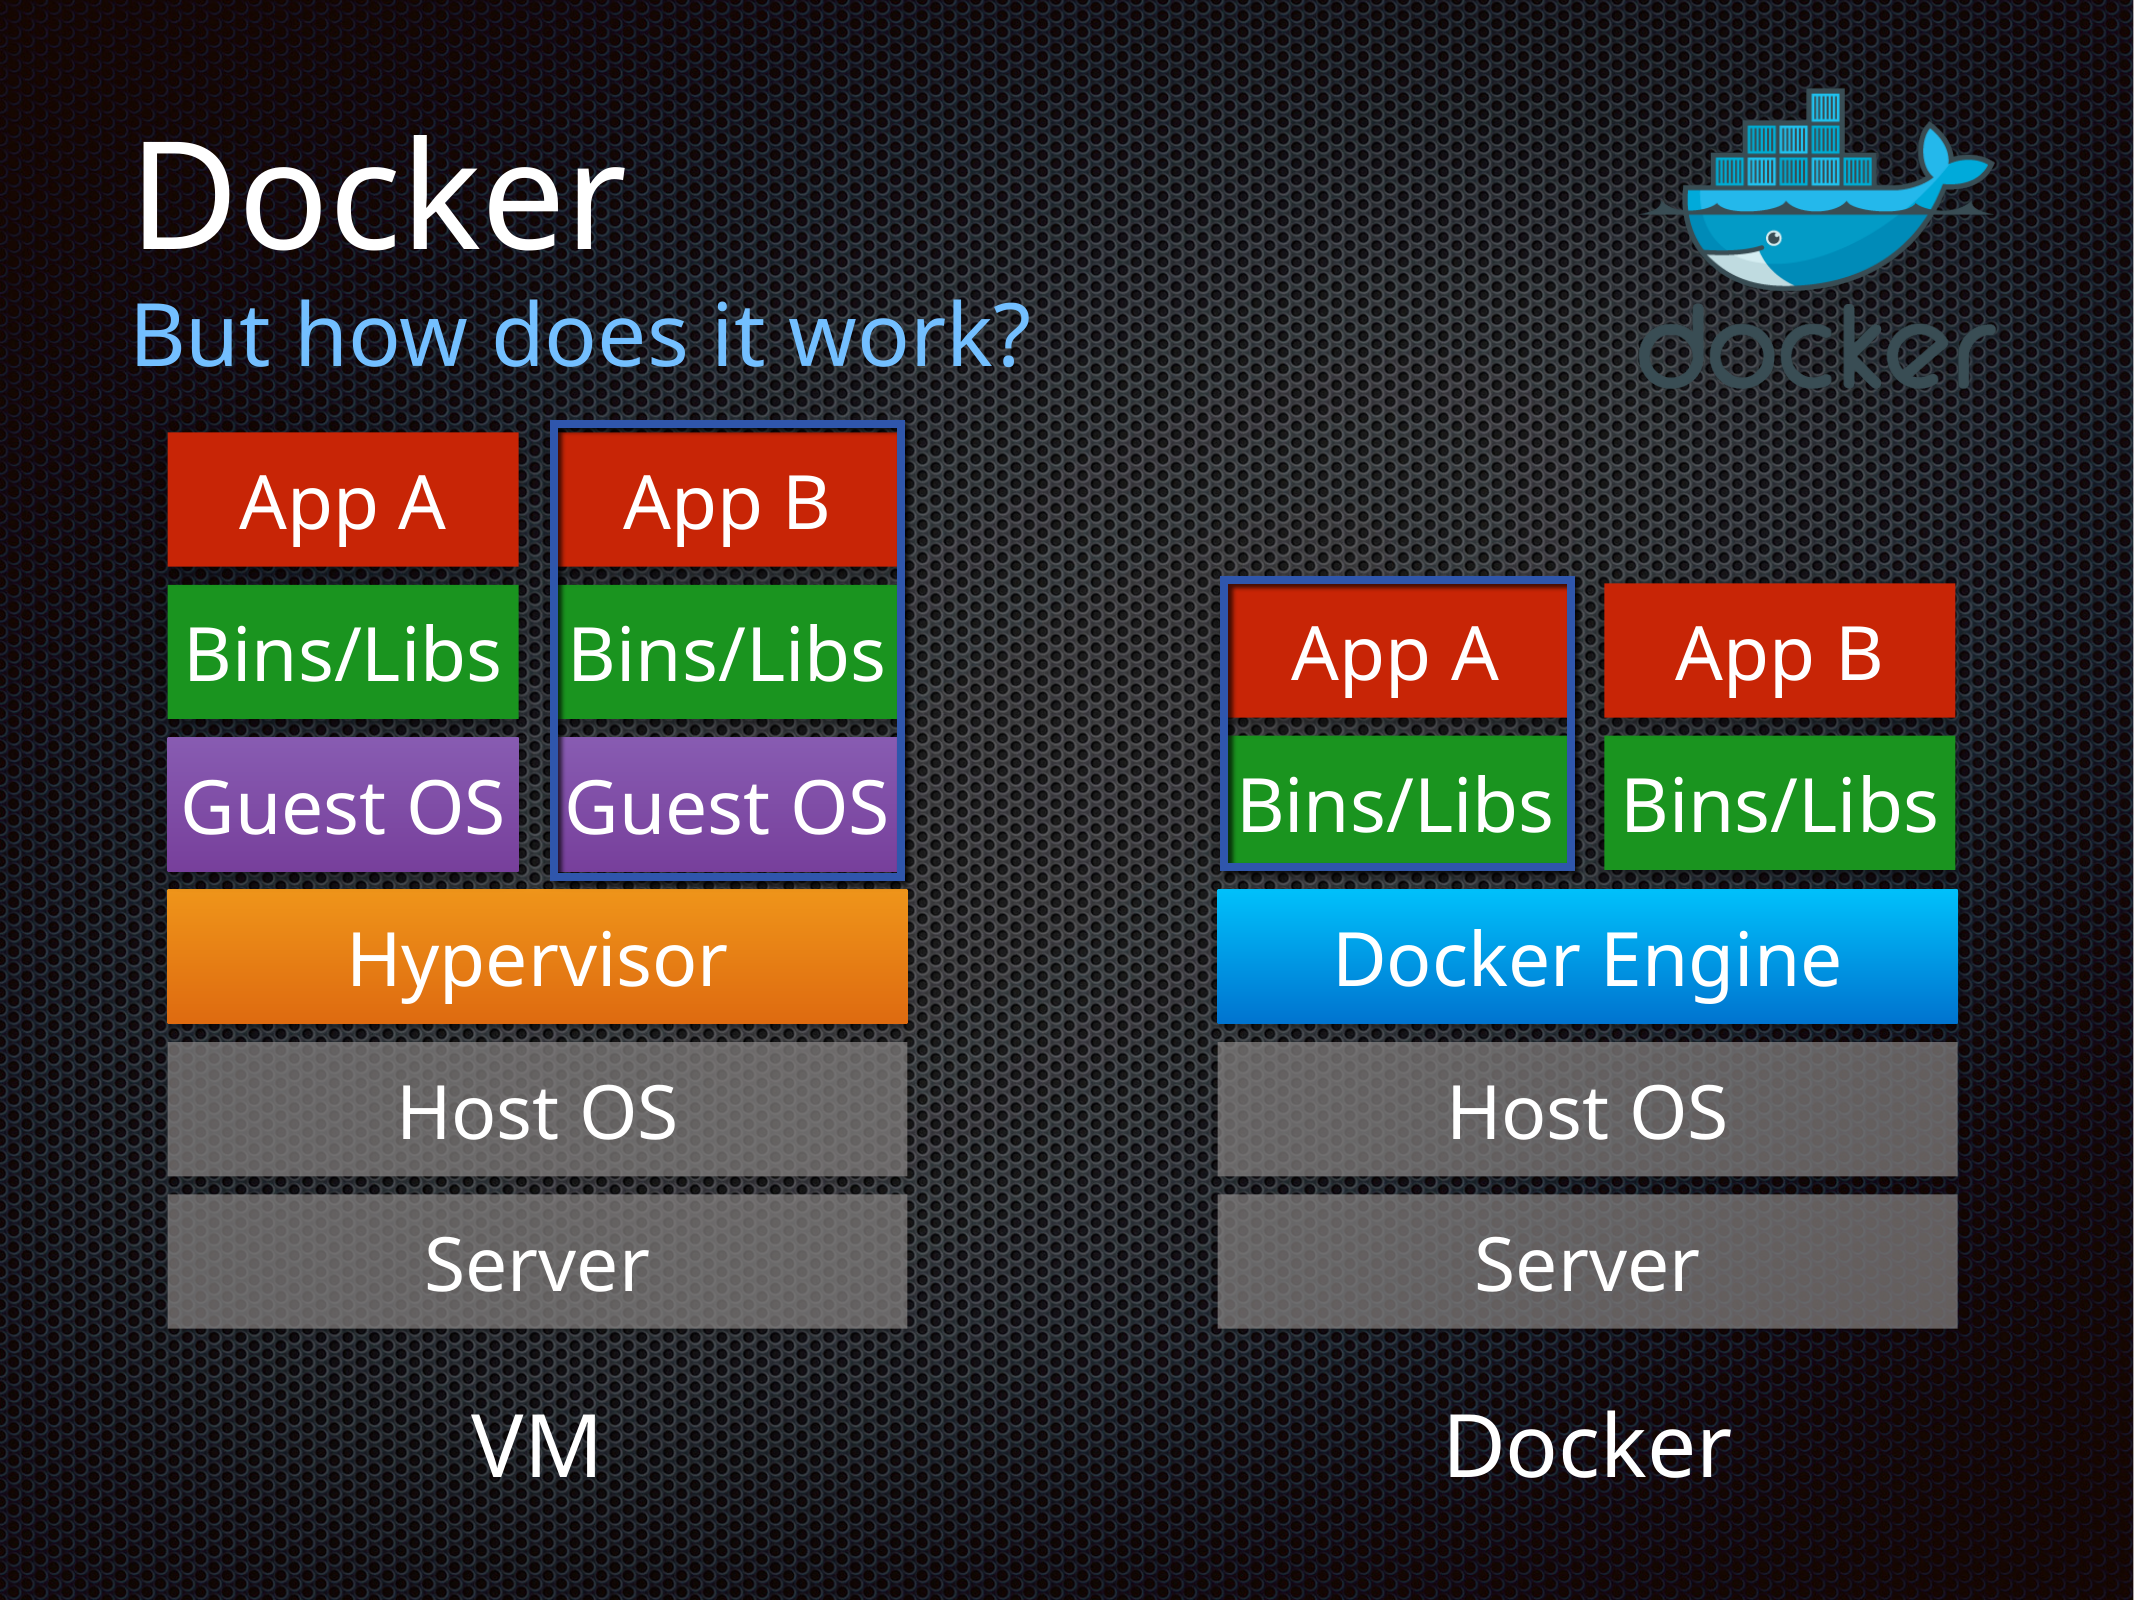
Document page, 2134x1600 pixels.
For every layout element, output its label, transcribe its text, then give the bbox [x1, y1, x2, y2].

text_box Hypervisor [167, 889, 908, 1024]
text_box Docker [1433, 1381, 1742, 1503]
text_box App A [167, 432, 519, 567]
text_box [1224, 579, 1571, 868]
title Docker But how does it work? [128, 41, 2005, 443]
text_box Docker Engine [1217, 889, 1958, 1024]
text_box Server [167, 1194, 908, 1329]
text_box Bins/Libs [1220, 735, 1225, 870]
text_box App A [1220, 583, 1224, 718]
text_box Host OS [167, 1042, 908, 1177]
text_box Server [1217, 1194, 1958, 1329]
text_box Bins/Libs [167, 584, 519, 719]
text_box App B [1604, 583, 1956, 718]
text_box Bins/Libs [1604, 735, 1956, 870]
text_box Host OS [1217, 1042, 1958, 1177]
picture [0, 0, 2134, 1600]
text_box VM [463, 1381, 612, 1503]
text_box [553, 424, 901, 877]
text_box Guest OS [167, 737, 519, 872]
